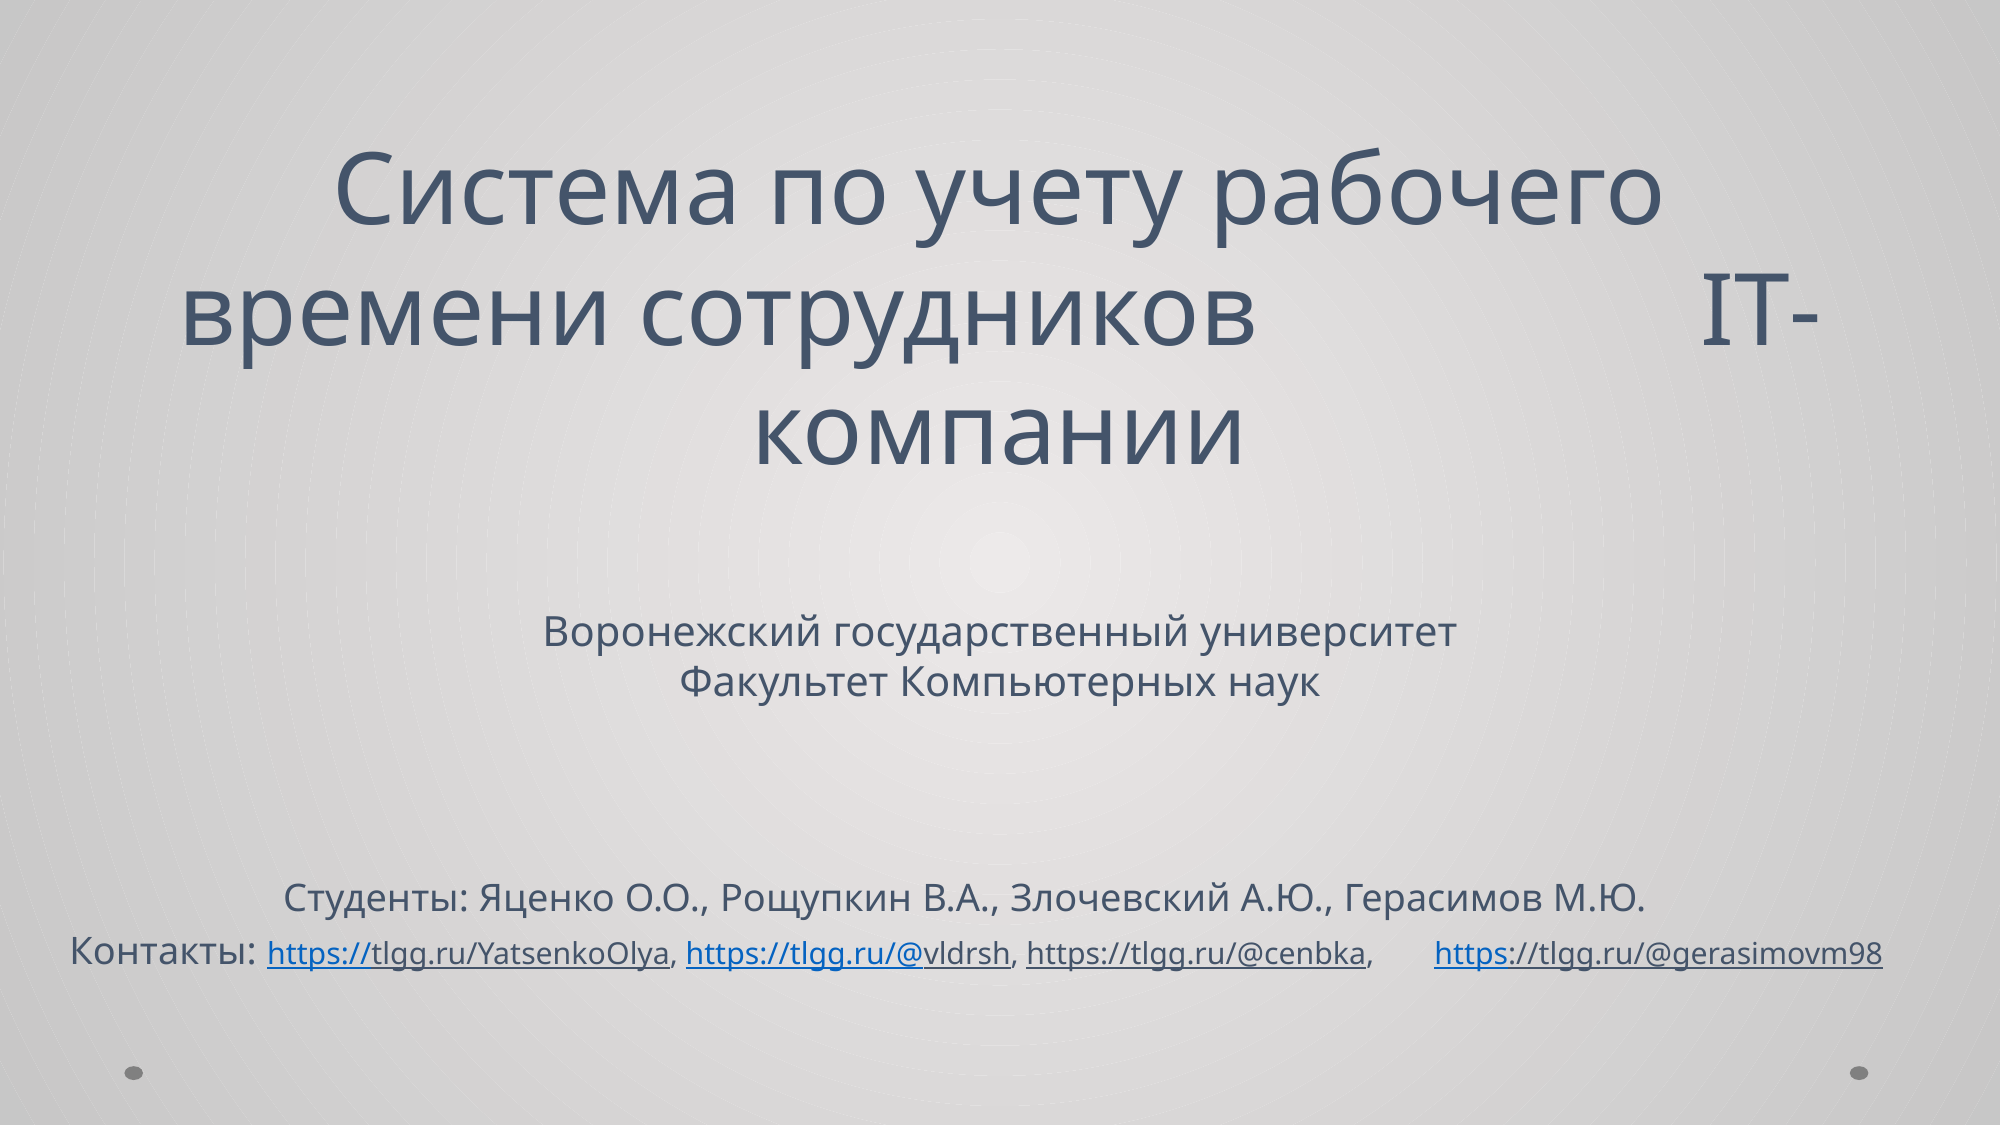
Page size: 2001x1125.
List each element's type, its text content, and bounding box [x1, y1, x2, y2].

subtitle Студенты: Яценко О.О., Рощупкин В.А., Злочевский А.Ю., Герасимов М.Ю. Контакты: https://tlgg.ru/YatsenkoOlya, https://tlgg.ru/@vldrsh, https://tlgg.ru/@cenbka, https://tlgg.ru/@gerasimovm98 [0, 812, 2000, 1013]
title Система по учету рабочего времени сотрудников IT-компании Воронежский государственный университет Факультет Компьютерных наук [150, 99, 1850, 812]
